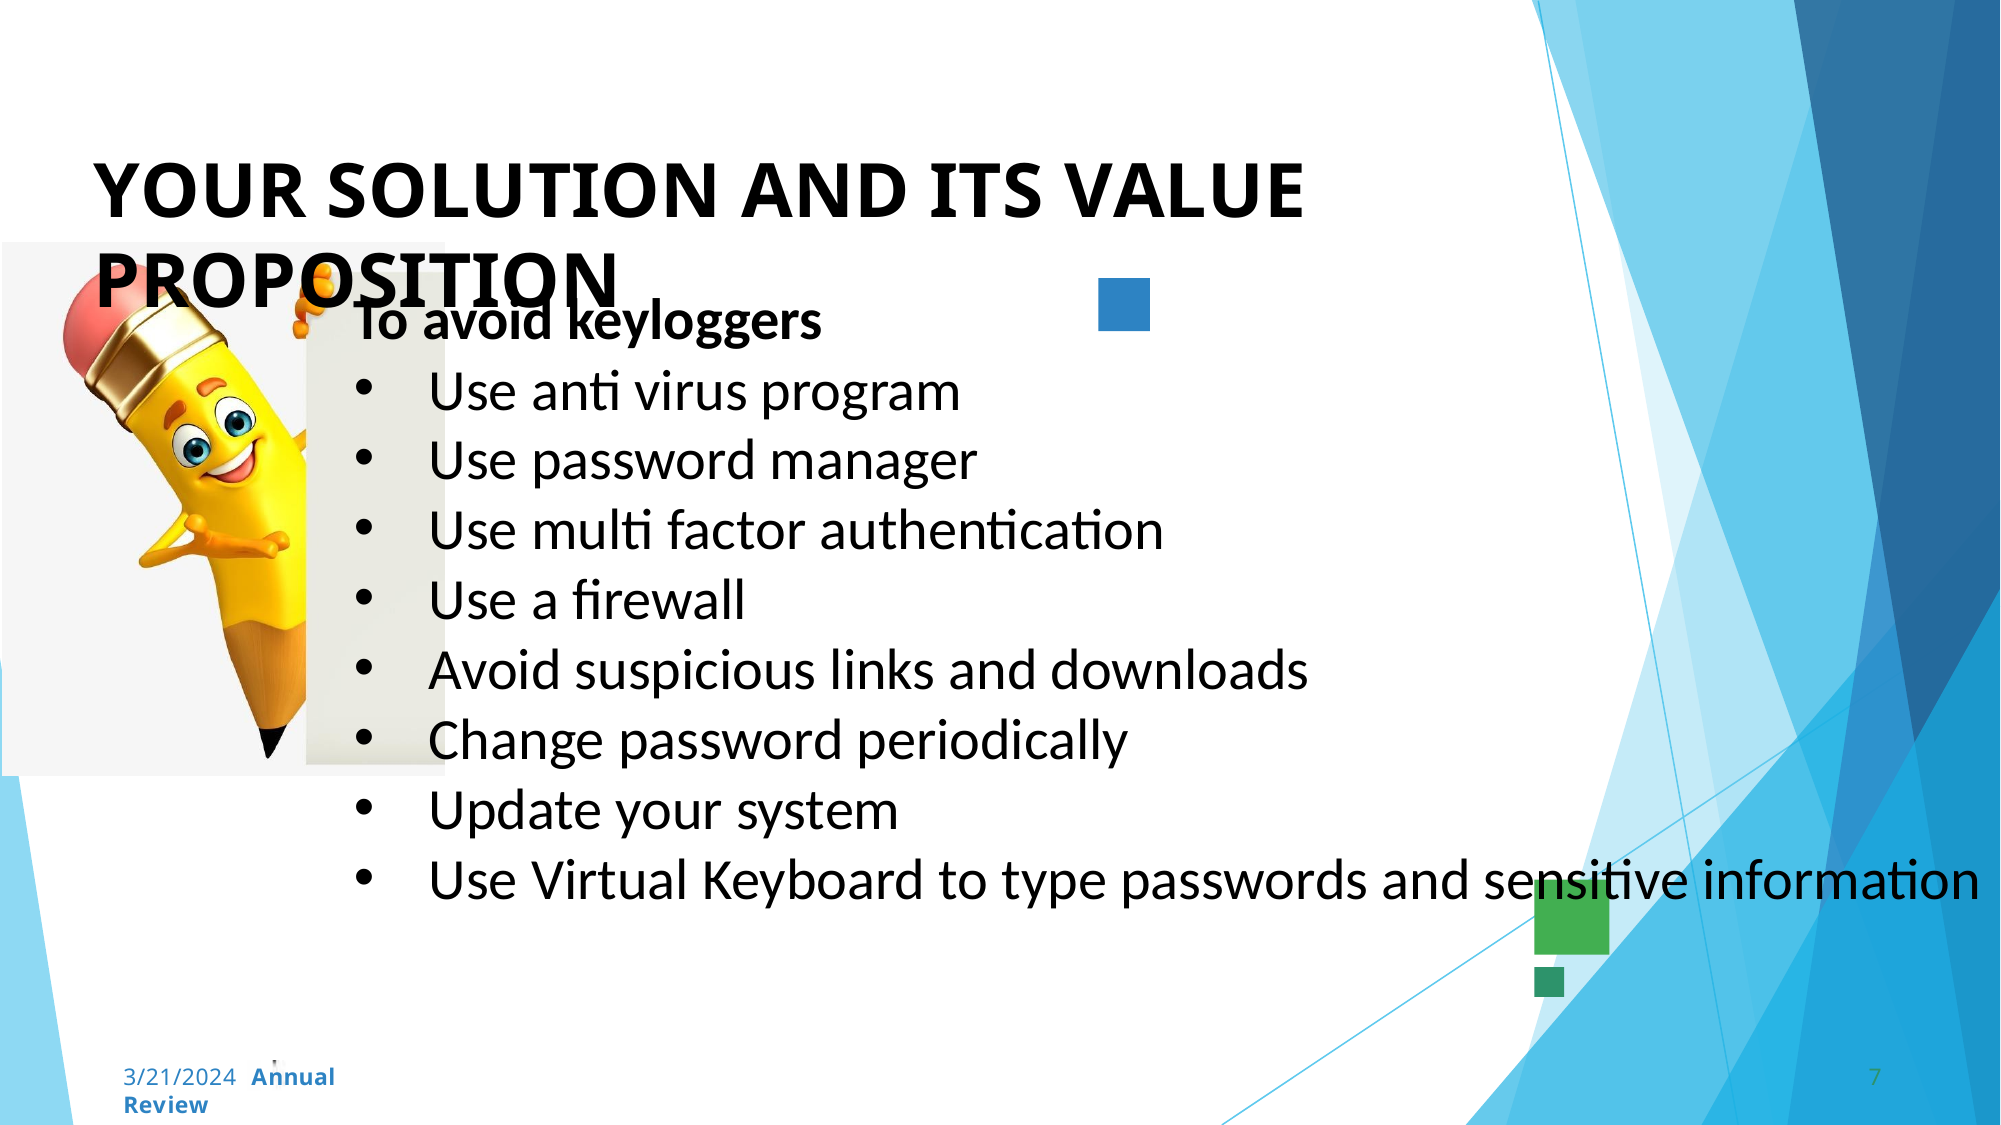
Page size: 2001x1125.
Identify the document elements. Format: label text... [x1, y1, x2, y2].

picture [110, 1060, 463, 1094]
text_box To avoid keyloggers Use anti virus program Use password manager Use multi factor authentication Use a firewall Avoid suspicious links and downloads Change password periodically Update your system Use Virtual Keyboard to type passwords and sensitive information [339, 274, 2000, 989]
text_box [1534, 989, 1565, 997]
slide_number 7 [1862, 1061, 1888, 1125]
title YOUR SOLUTION AND ITS VALUE PROPOSITION [91, 140, 1694, 274]
picture [2, 242, 446, 776]
text_box 3/21/2024 Annual Review [121, 1103, 417, 1118]
